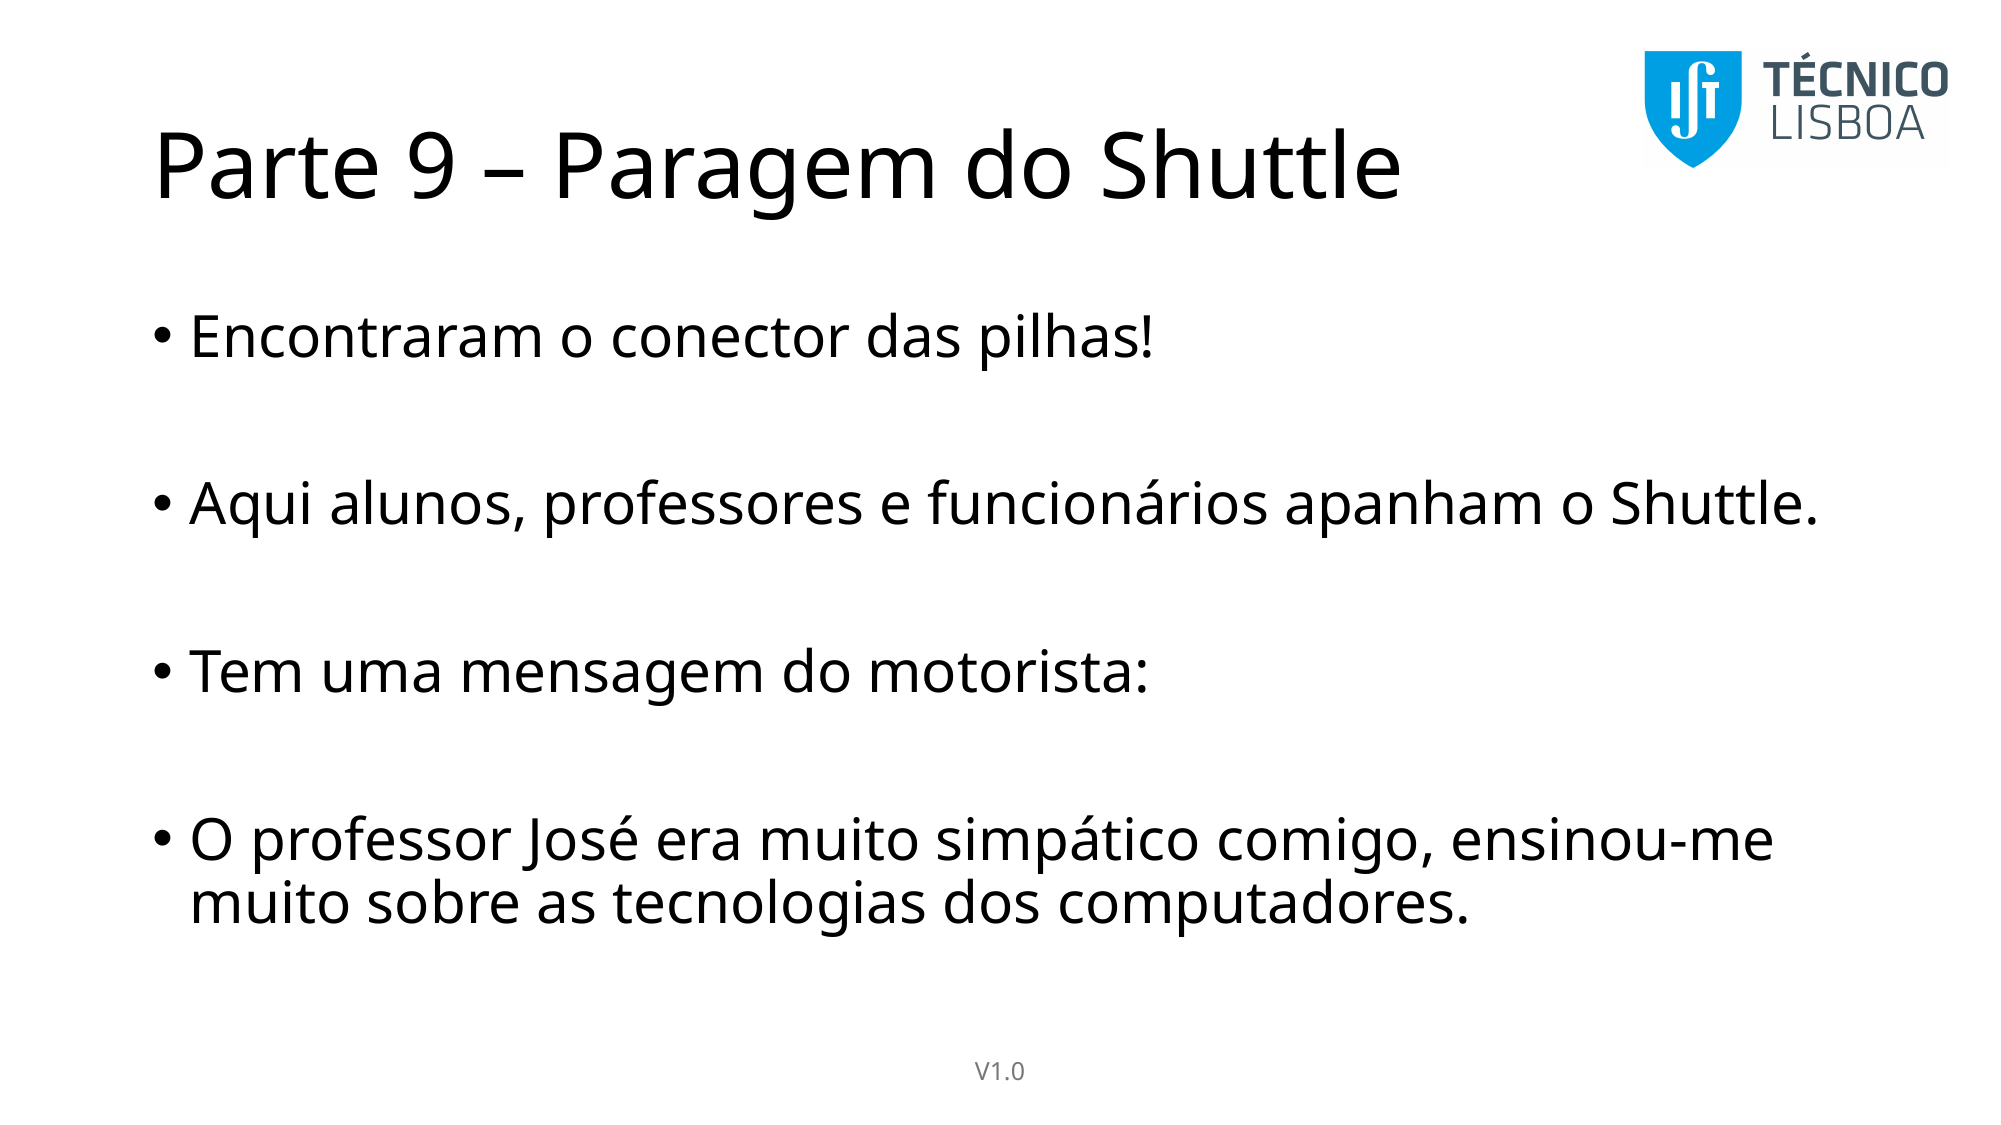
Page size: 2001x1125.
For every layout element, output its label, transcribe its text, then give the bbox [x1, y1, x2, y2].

title Parte 9 – Paragem do Shuttle [137, 59, 1863, 278]
picture [1643, 49, 1949, 170]
list Encontraram o conector das pilhas! Aqui alunos, professores e funcionários apanham o Shuttle. Tem uma mensagem do motorista: O professor José era muito simpático comigo, ensinou-me muito sobre as tecnologias dos computadores. [137, 299, 1863, 1014]
footer V1.0 [662, 1042, 1338, 1103]
